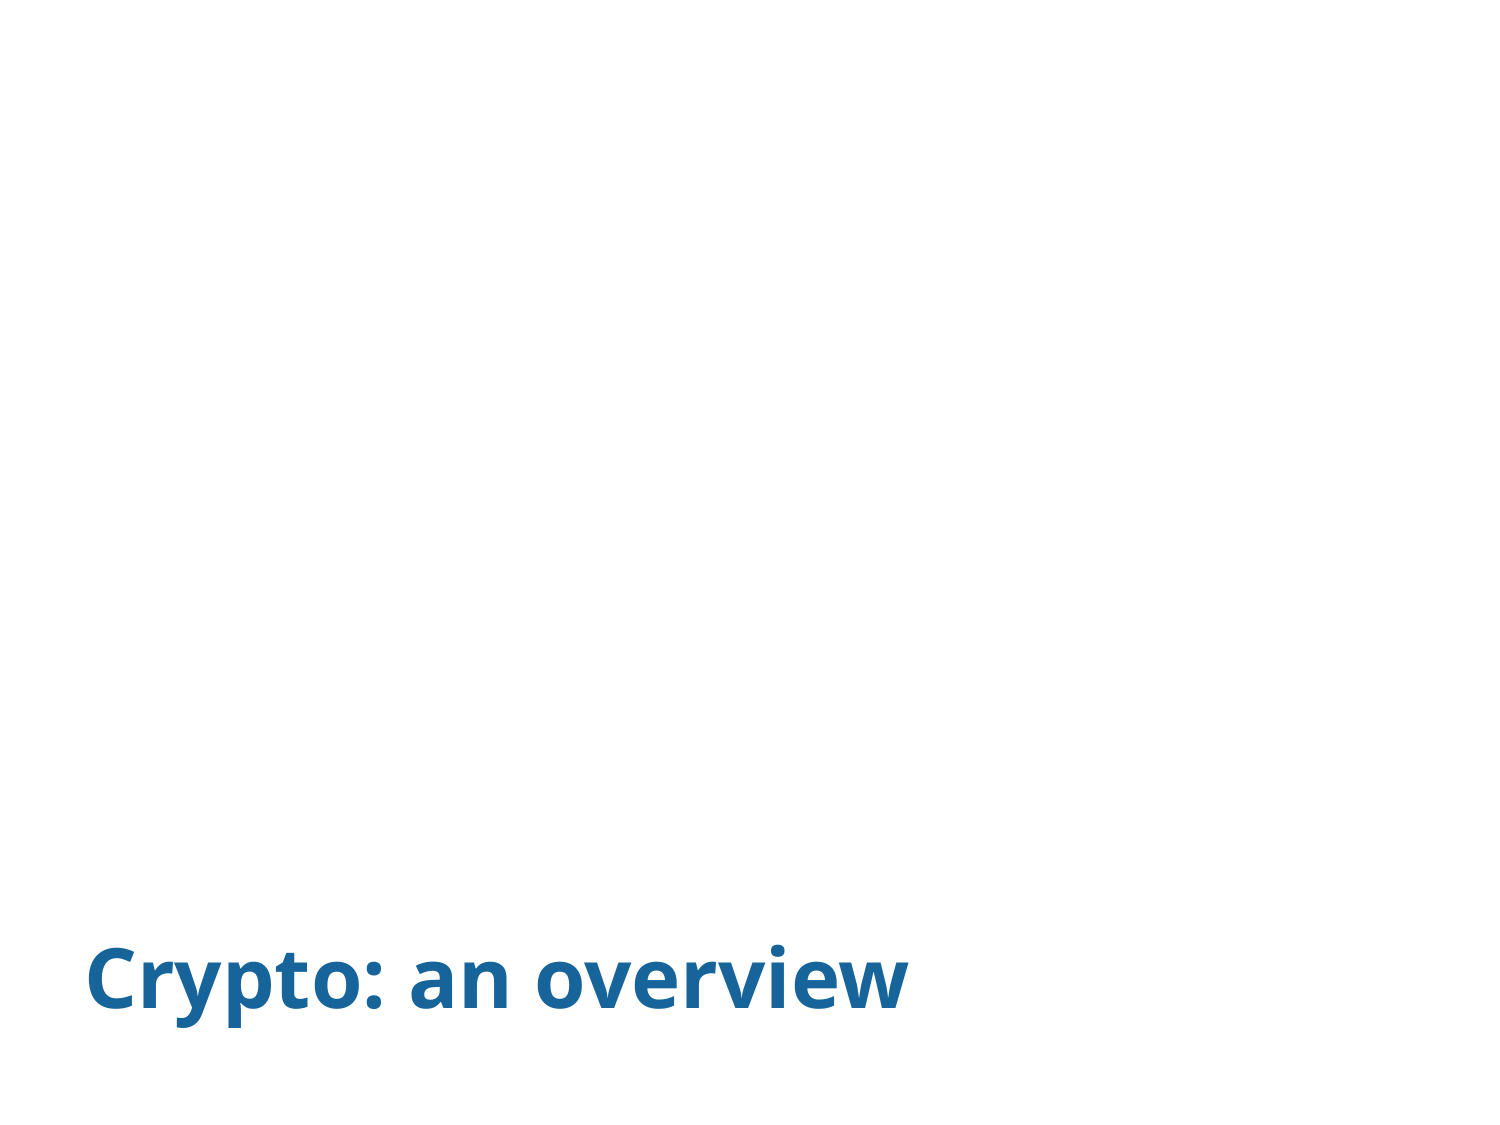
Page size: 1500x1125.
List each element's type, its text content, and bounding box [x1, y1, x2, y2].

title Crypto: an overview [69, 881, 1470, 1069]
